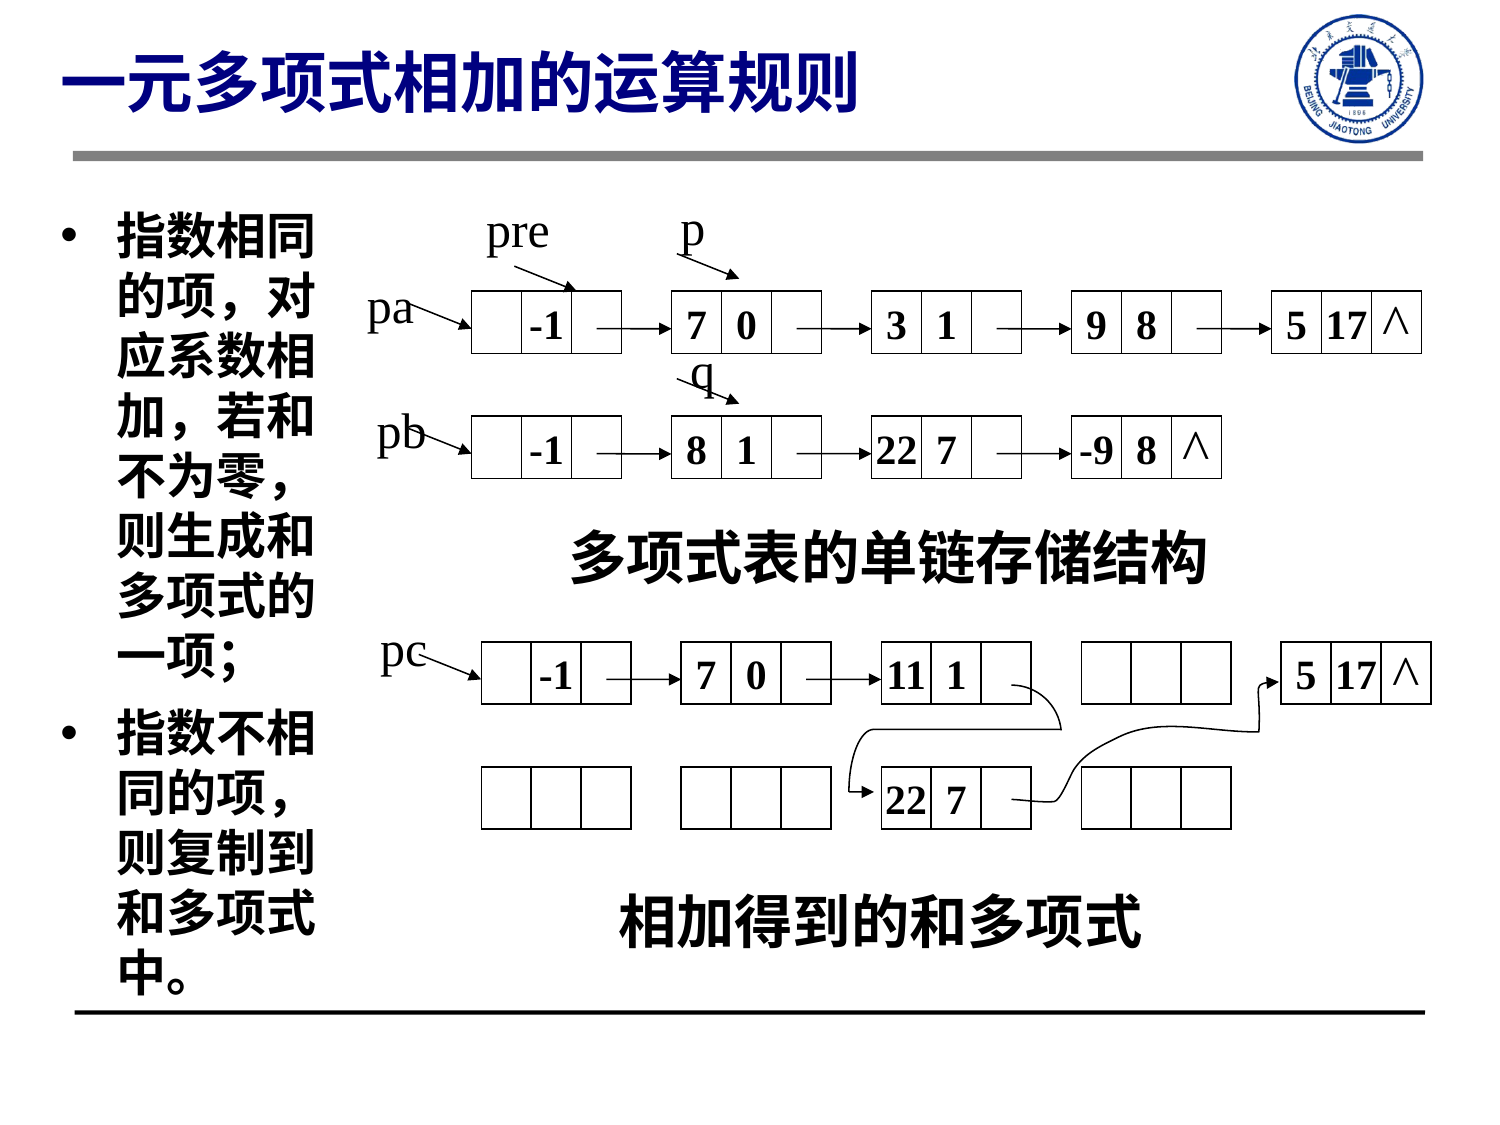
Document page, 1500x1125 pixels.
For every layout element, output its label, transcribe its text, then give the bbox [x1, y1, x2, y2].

text_box p [632, 187, 720, 263]
text_box [596, 322, 671, 330]
text_box pb [341, 391, 442, 466]
text_box [471, 291, 521, 354]
text_box [514, 266, 577, 293]
text_box pre [452, 190, 565, 265]
text_box [730, 393, 740, 405]
text_box [1172, 291, 1222, 354]
text_box 1 [921, 291, 972, 354]
text_box 多项式表的单链存储结构 [507, 513, 1270, 599]
text_box [796, 447, 871, 460]
text_box 8 [671, 416, 721, 479]
text_box q [629, 330, 730, 406]
text_box [972, 291, 1022, 354]
text_box [471, 416, 521, 479]
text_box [347, 608, 1432, 830]
text_box [596, 447, 671, 461]
text_box [572, 416, 622, 479]
text_box [996, 447, 1071, 460]
text_box 8 [1121, 416, 1172, 479]
text_box [772, 291, 822, 354]
text_box 3 [871, 291, 921, 354]
text_box [572, 291, 622, 354]
text_box [996, 322, 1071, 336]
text_box 0 [721, 291, 772, 354]
text_box 指数相同的项，对应系数相加，若和不为零，则生成和多项式的一项； 指数不相同的项，则复制到和多项式中。 [45, 197, 338, 1010]
text_box [772, 416, 822, 479]
text_box ^ [1172, 416, 1222, 479]
text_box [429, 311, 472, 330]
text_box 7 [671, 291, 721, 330]
text_box [972, 416, 1022, 479]
text_box [442, 441, 472, 455]
text_box 一元多项式相加的运算规则 [45, 27, 1385, 130]
text_box -1 [521, 291, 572, 354]
text_box -1 [521, 416, 572, 479]
text_box [796, 322, 871, 335]
text_box [699, 263, 740, 280]
text_box 7 [921, 416, 972, 479]
text_box pa [341, 266, 429, 341]
text_box [1196, 322, 1271, 335]
text_box 8 [1121, 291, 1172, 354]
text_box ^ [1372, 291, 1422, 354]
text_box -9 [1071, 416, 1121, 479]
text_box 9 [1071, 291, 1121, 354]
picture [1294, 14, 1424, 144]
text_box 相加得到的和多项式 [498, 878, 1262, 963]
text_box 22 [871, 416, 921, 479]
text_box 5 [1271, 291, 1321, 354]
text_box 17 [1321, 291, 1372, 354]
text_box 1 [721, 416, 772, 479]
